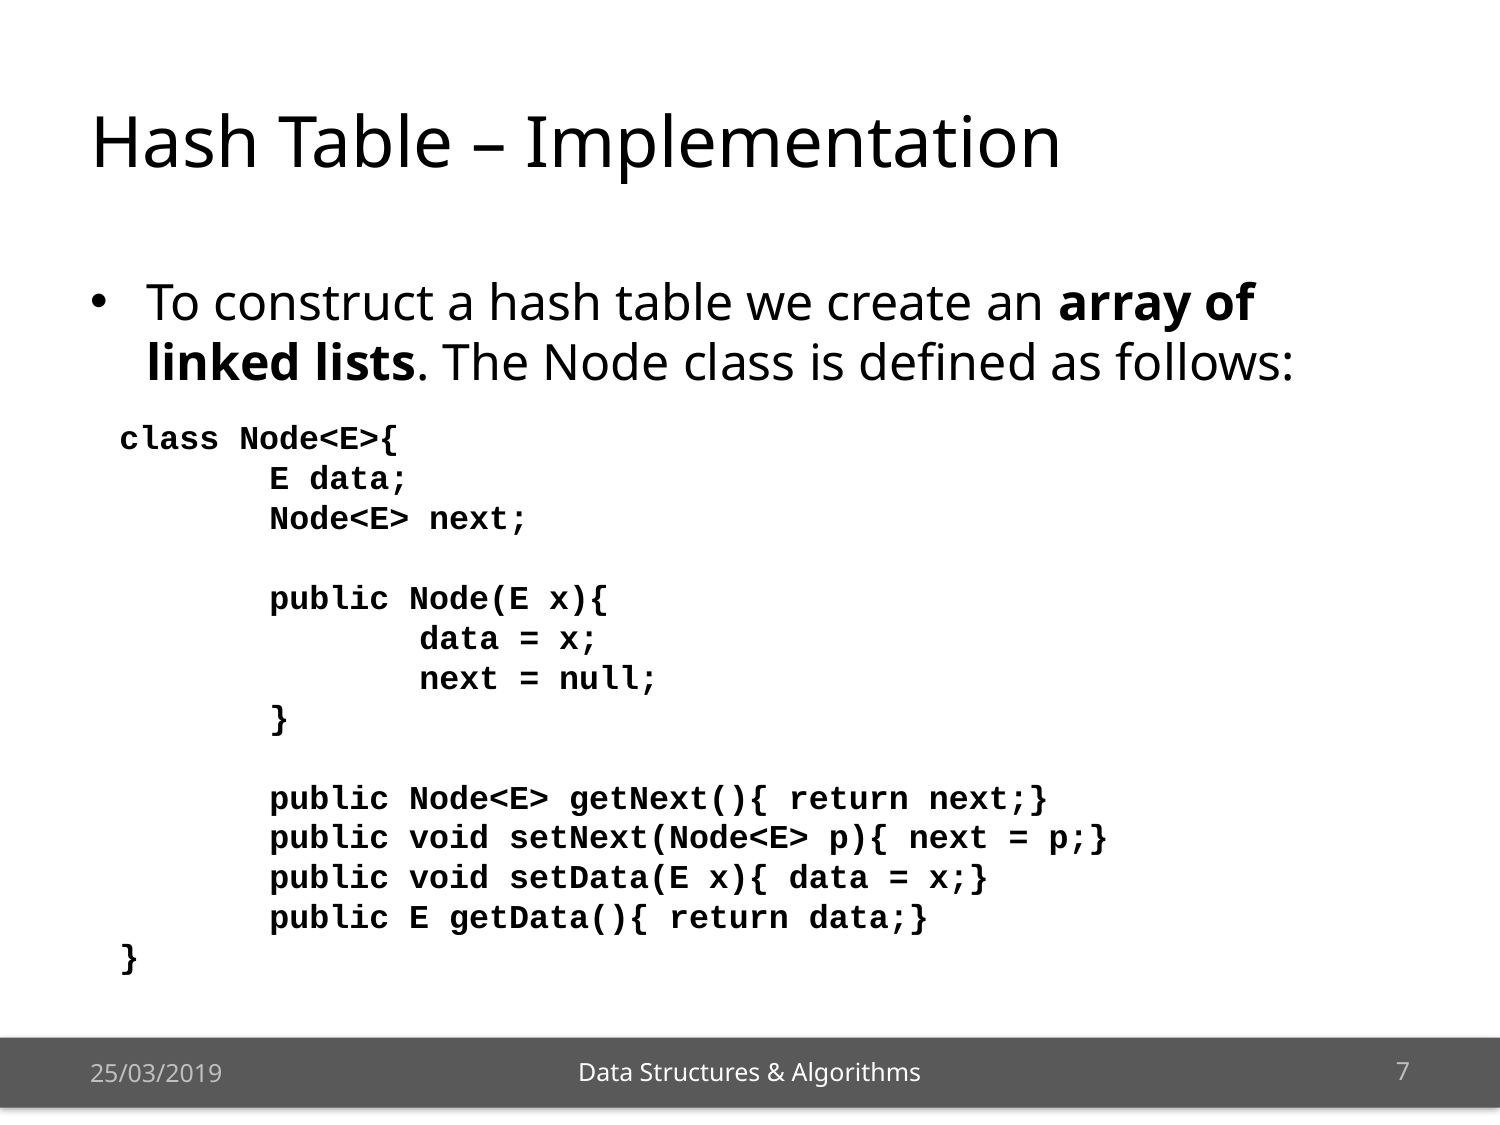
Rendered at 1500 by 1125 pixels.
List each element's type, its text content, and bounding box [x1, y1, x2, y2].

slide_number 6 [1074, 1042, 1425, 1103]
title Hash Table – Implementation [75, 45, 1425, 233]
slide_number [75, 1042, 425, 1103]
list To construct a hash table we create an array of linked lists. The Node class is defined as follows: [75, 262, 1425, 1005]
text_box class Node<E>{ E data; Node<E> next; public Node(E x){ data = x; next = null; } public Node<E> getNext(){ return next;} public void setNext(Node<E> p){ next = p;} public void setData(E x){ data = x;} public E getData(){ return data;} } [104, 409, 1125, 983]
